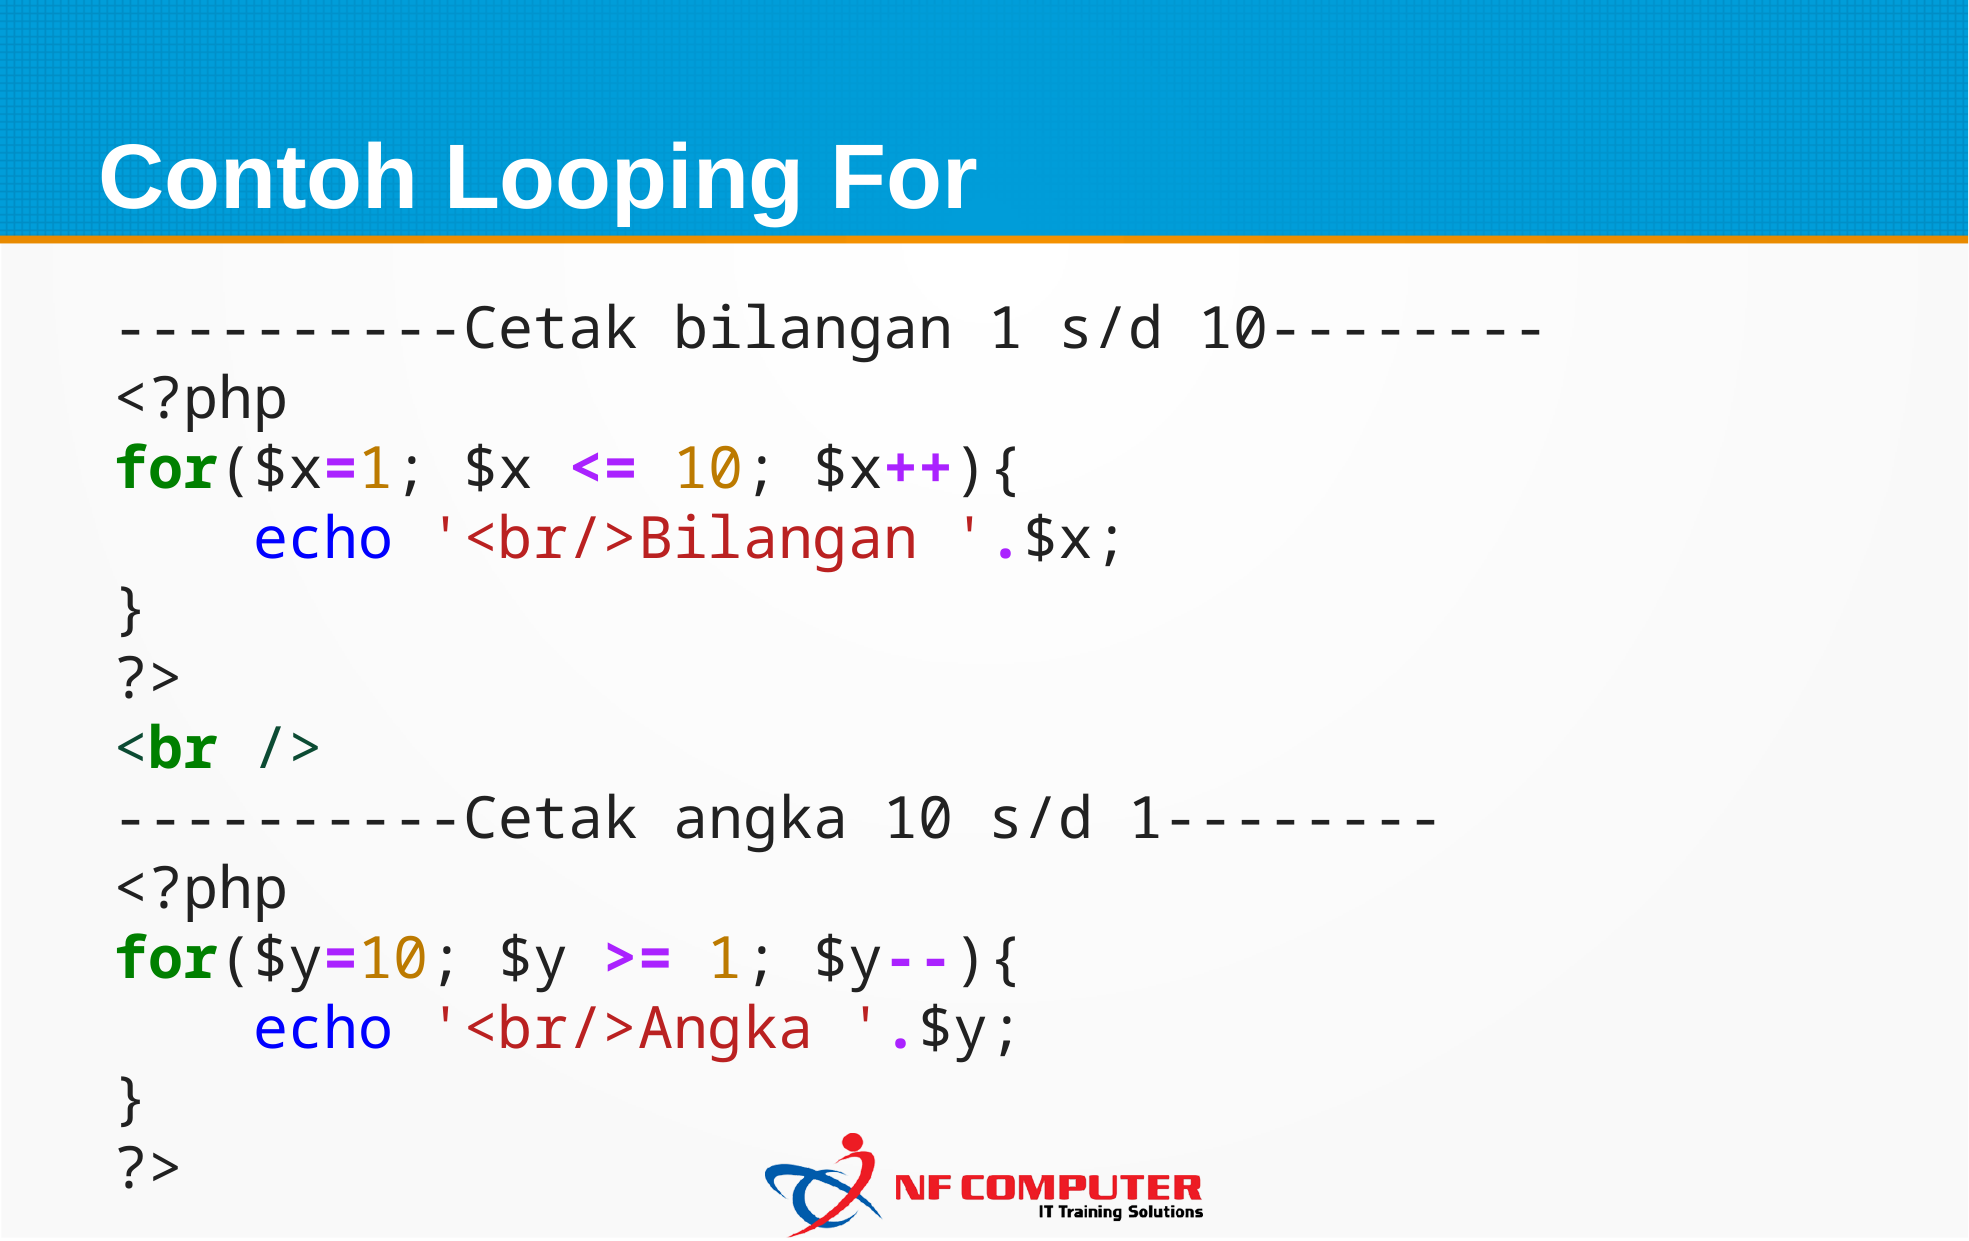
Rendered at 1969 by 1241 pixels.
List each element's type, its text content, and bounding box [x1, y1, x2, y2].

text_box Contoh Looping For [98, 19, 1870, 227]
text_box ----------Cetak bilangan 1 s/d 10-------- <?php for($x=1; $x <= 10; $x++){ echo '<br/>Bilangan '.$x; } ?> <br /> ----------Cetak angka 10 s/d 1-------- <?php for($y=10; $y >= 1; $y--){ echo '<br/>Angka '.$y; } ?> [98, 282, 1870, 1208]
picture [0, 236, 1969, 1241]
